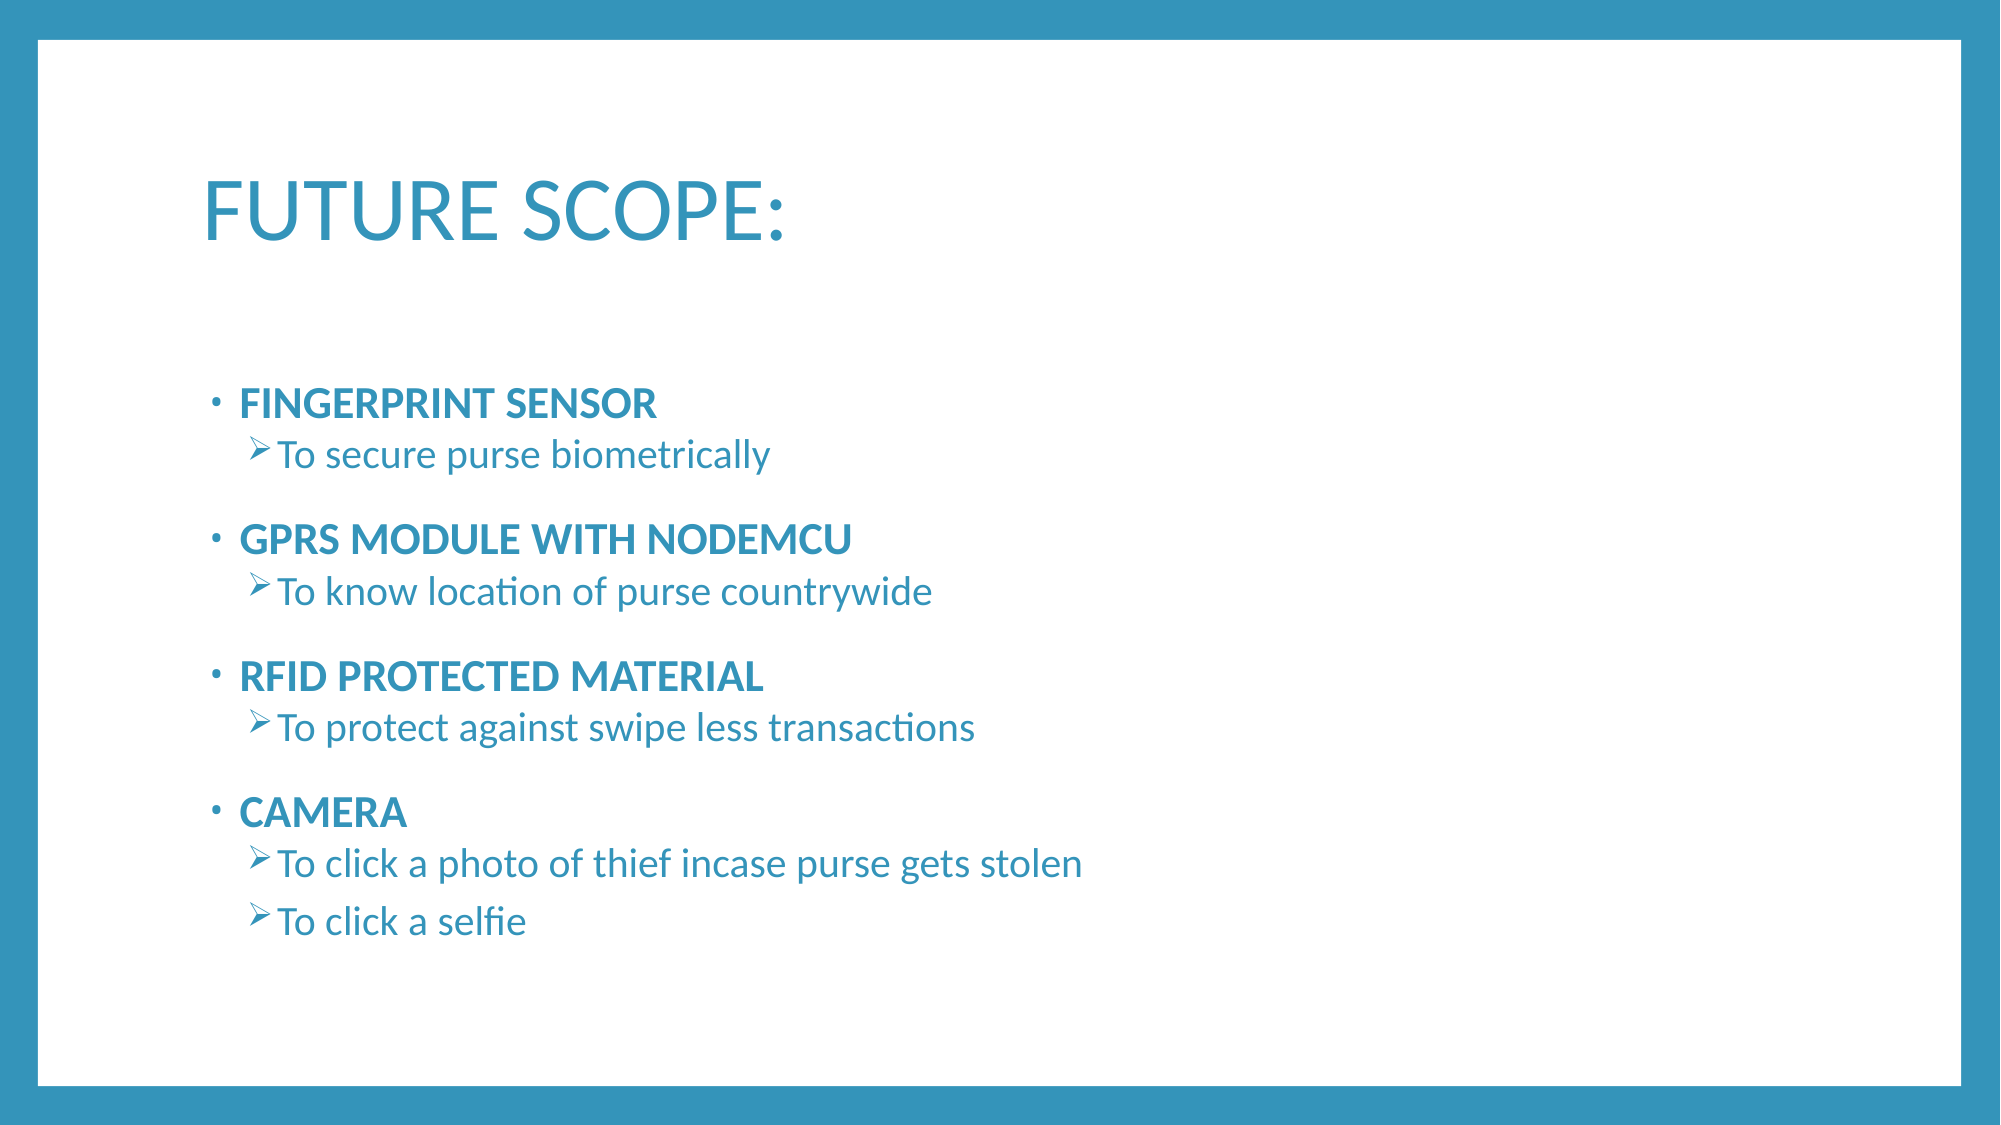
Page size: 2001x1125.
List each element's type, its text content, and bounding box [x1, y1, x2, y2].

title FUTURE SCOPE: [187, 99, 1808, 287]
list FINGERPRINT SENSOR To secure purse biometrically GPRS MODULE WITH NODEMCU To know location of purse countrywide RFID PROTECTED MATERIAL To protect against swipe less transactions CAMERA To click a photo of thief incase purse gets stolen To click a selfie [187, 287, 1808, 1007]
